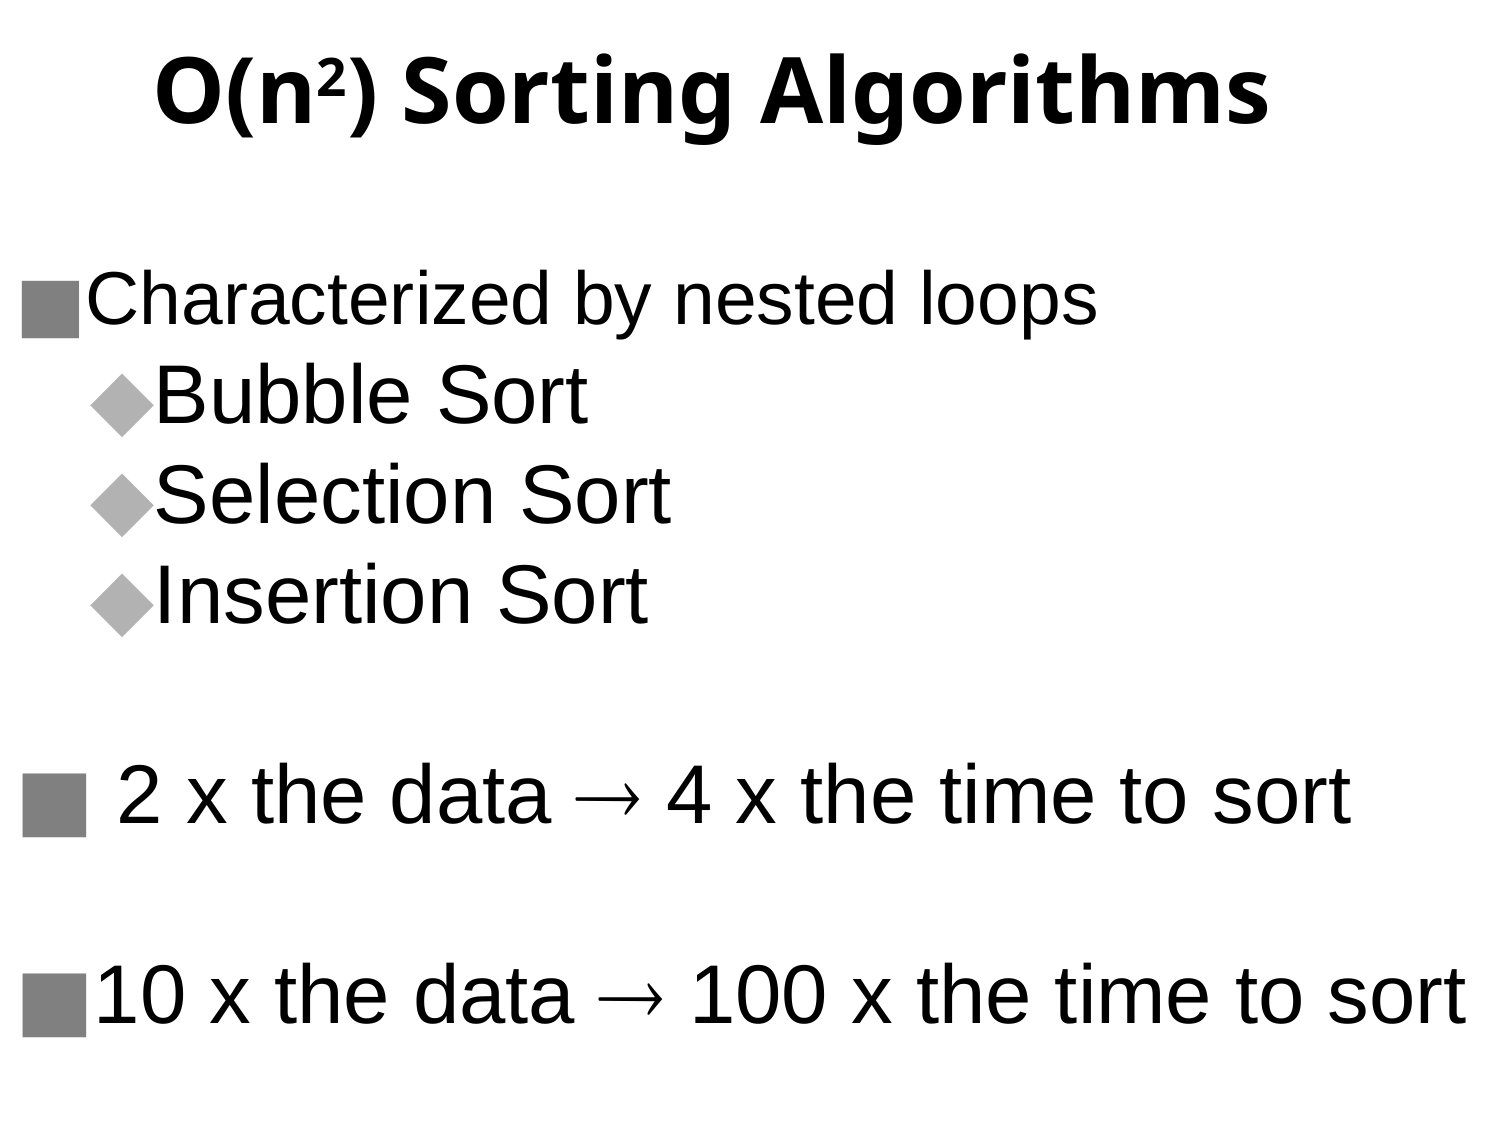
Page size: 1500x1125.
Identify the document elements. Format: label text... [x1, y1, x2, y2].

text_box O(n2) Sorting Algorithms [137, 16, 1413, 158]
text_box Characterized by nested loops Bubble Sort Selection Sort Insertion Sort 2 x the data  4 x the time to sort 10 x the data  100 x the time to sort [0, 242, 1500, 1109]
